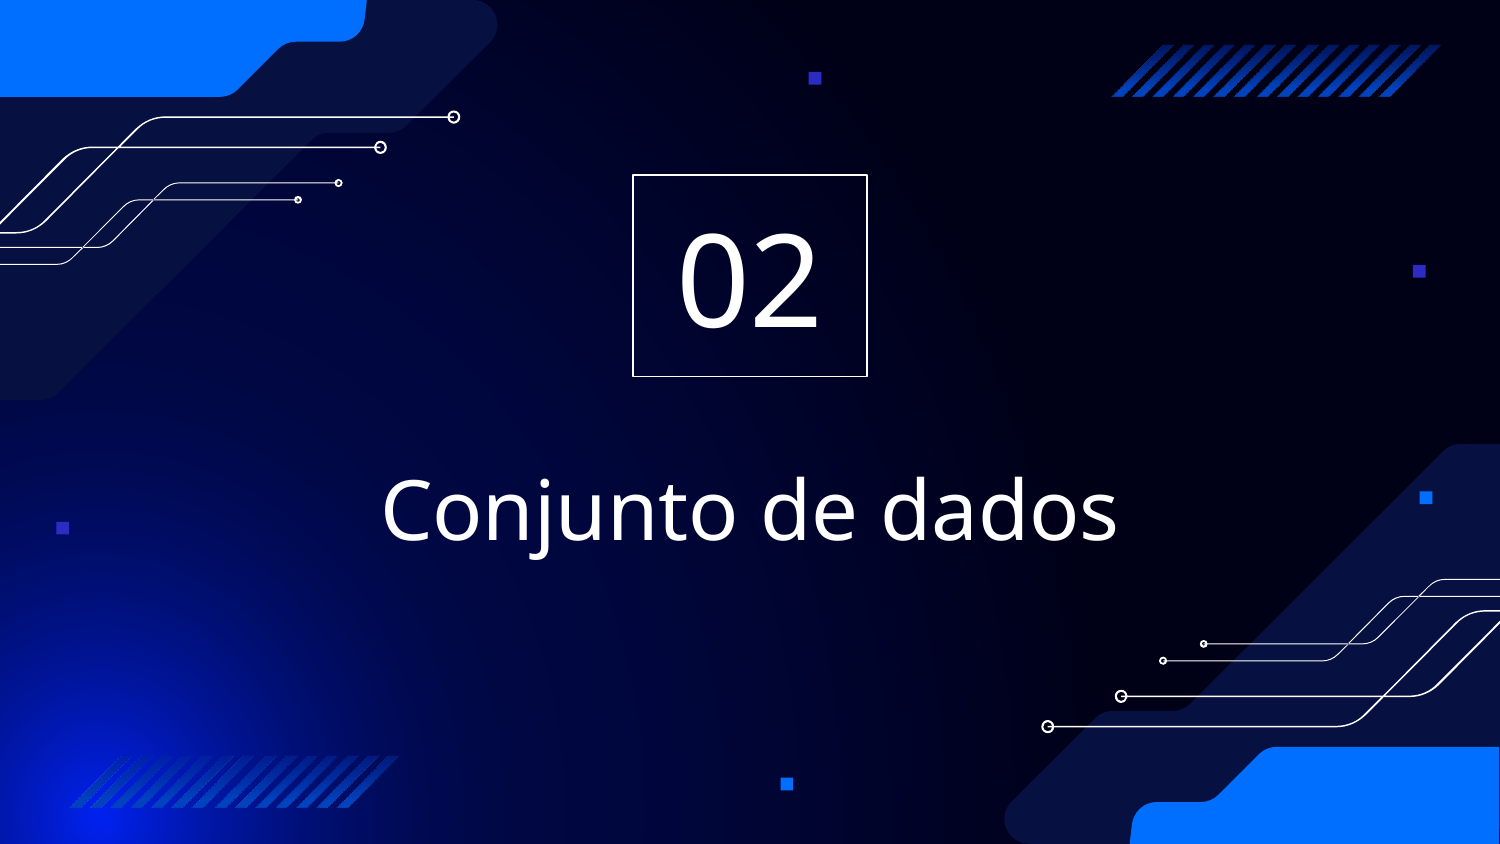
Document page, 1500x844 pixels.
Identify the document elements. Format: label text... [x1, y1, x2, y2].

picture [0, 0, 1500, 844]
title 02 [632, 174, 868, 377]
picture [1044, 723, 1051, 730]
picture [451, 113, 457, 121]
title Conjunto de dados [334, 393, 1166, 622]
picture [377, 143, 384, 151]
text_box [1419, 491, 1433, 505]
picture [1118, 693, 1124, 700]
